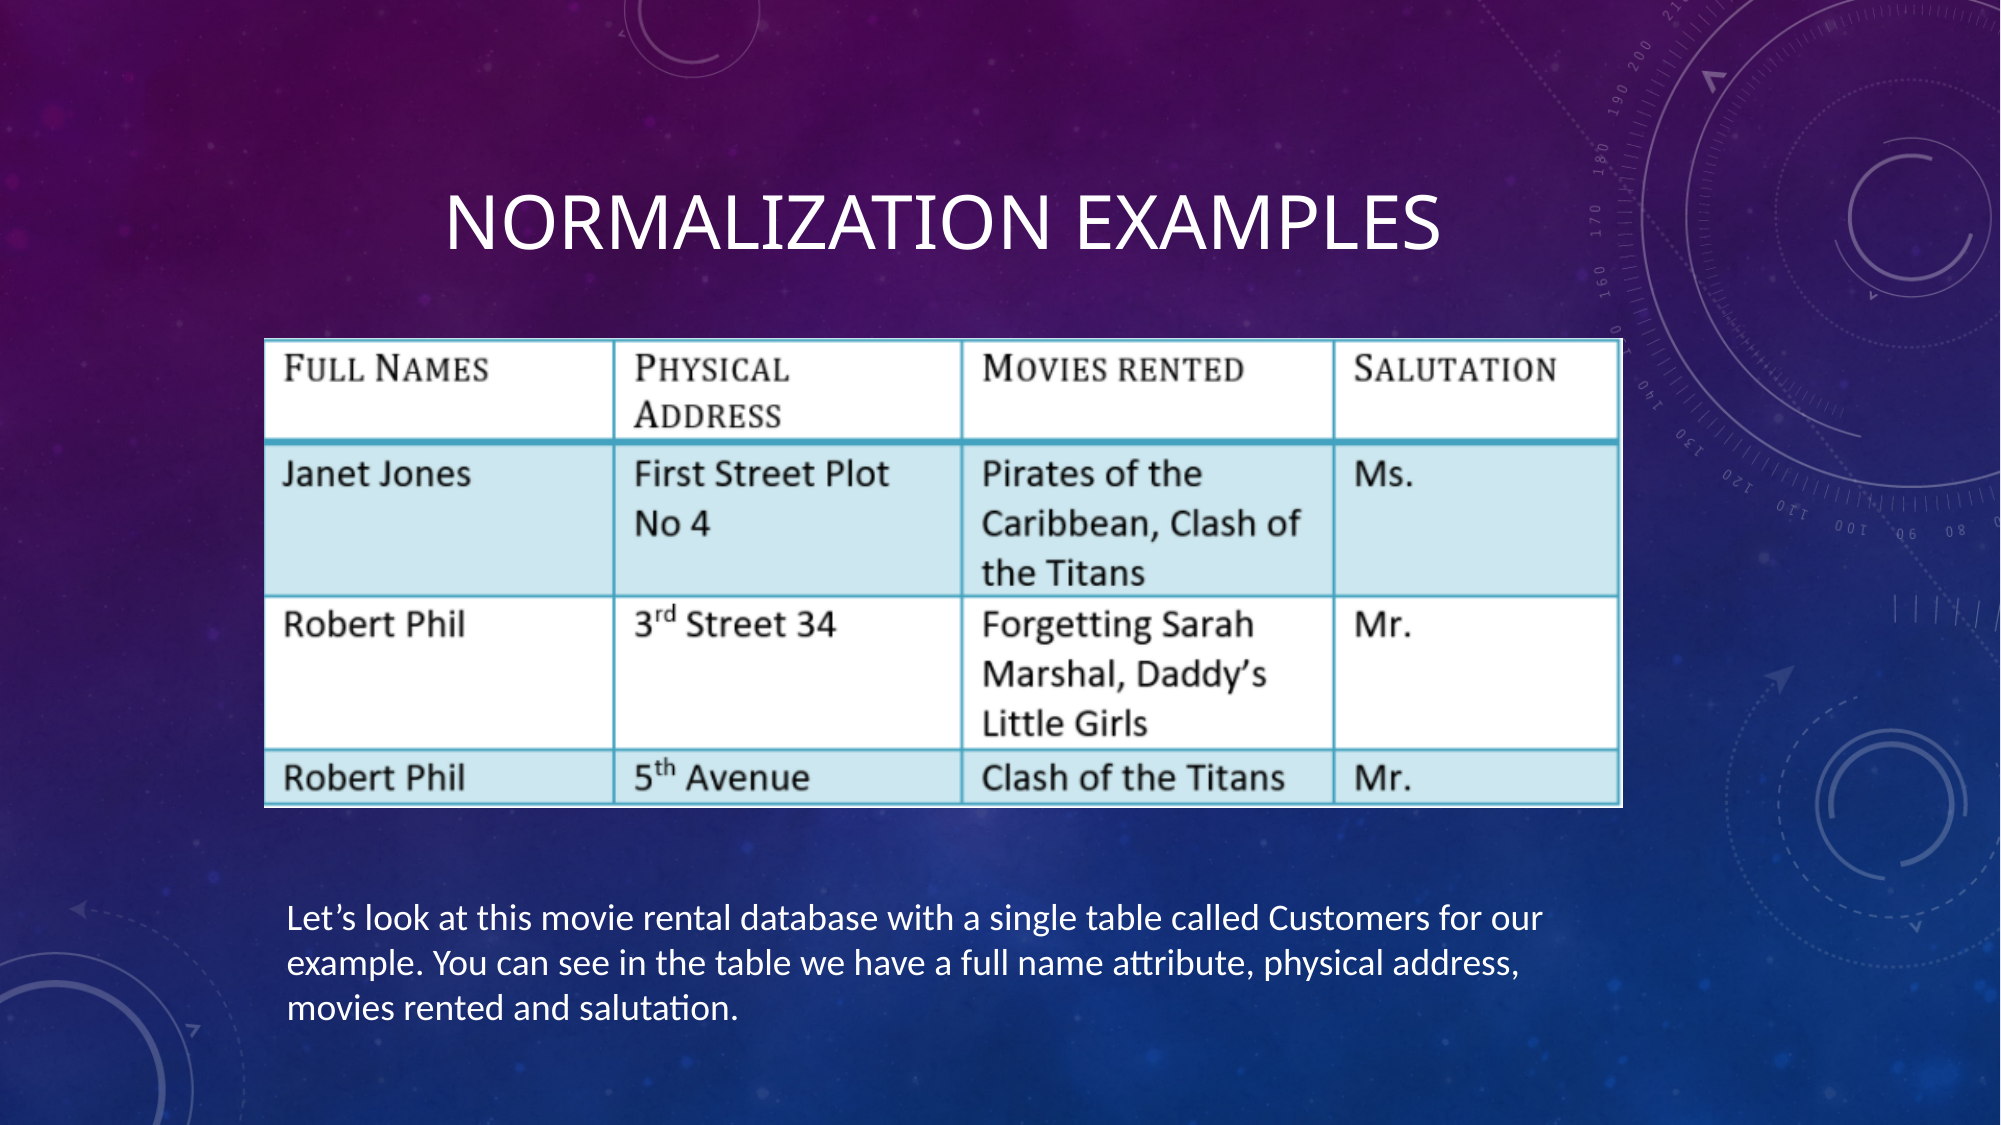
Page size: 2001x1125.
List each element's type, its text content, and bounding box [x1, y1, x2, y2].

picture [0, 0, 2001, 1125]
title Normalization examples [112, 99, 1775, 339]
text_box Let’s look at this movie rental database with a single table called Customers for our example. You can see in the table we have a full name attribute, physical address, movies rented and salutation. [271, 885, 1627, 1036]
